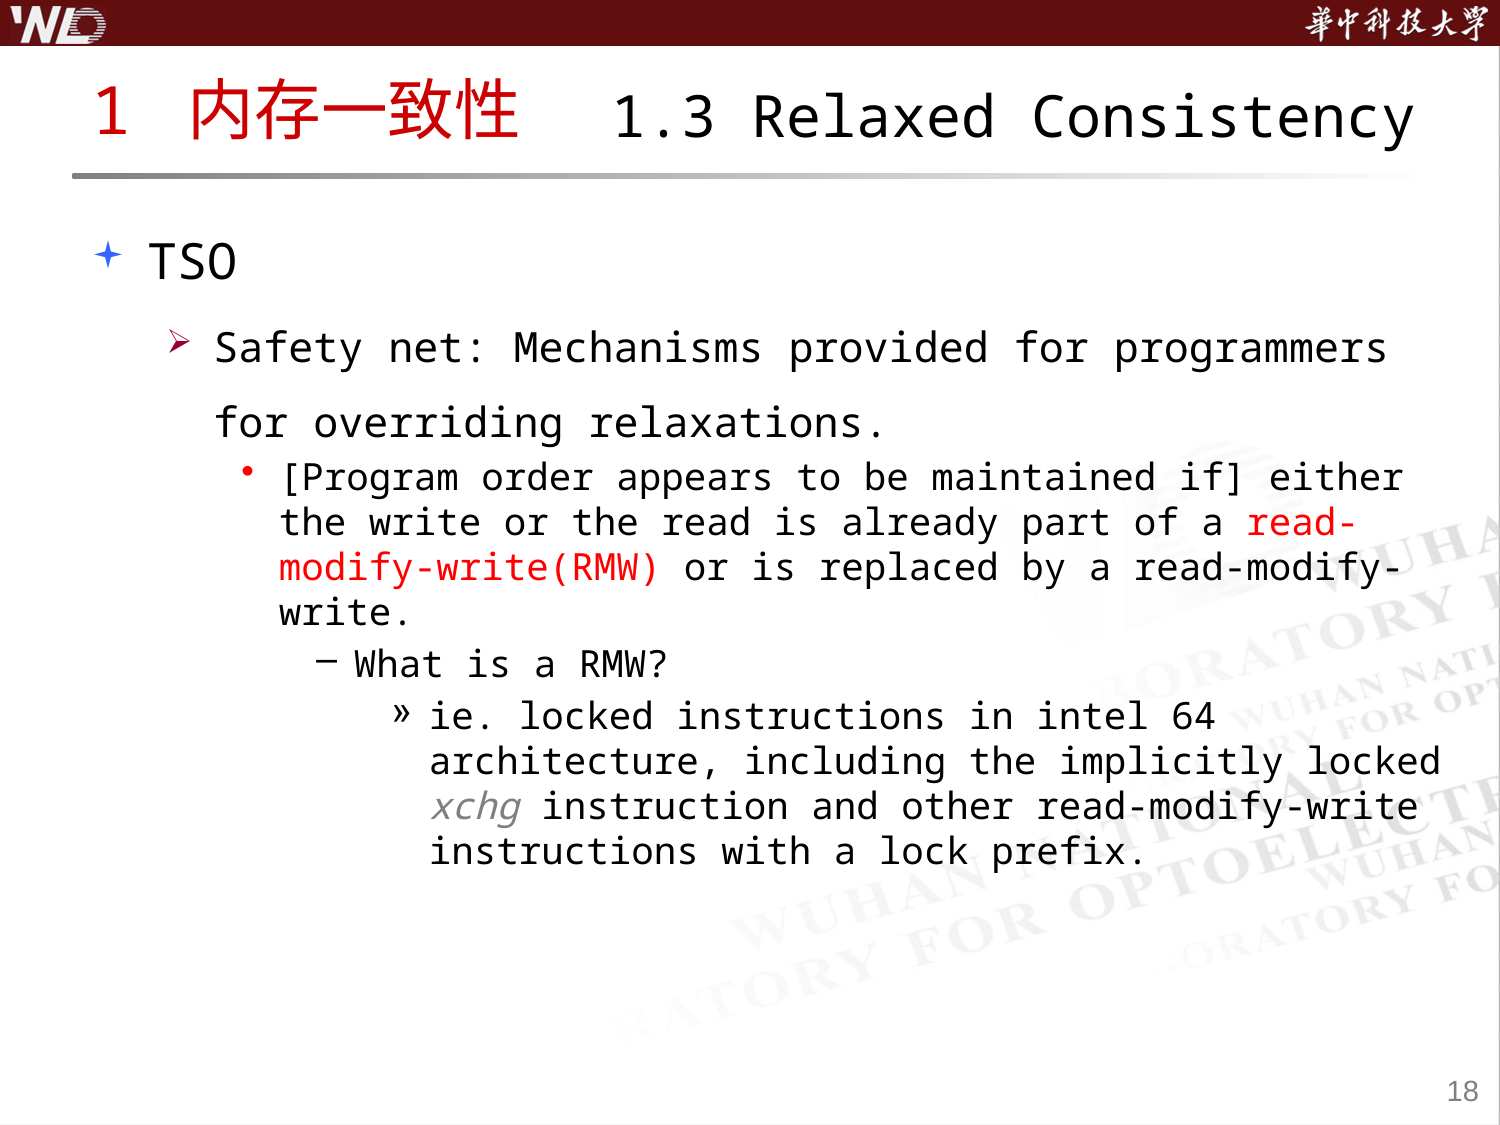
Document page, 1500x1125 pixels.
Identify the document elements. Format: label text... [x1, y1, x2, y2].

list TSO Safety net: Mechanisms provided for programmers for overriding relaxations. [Program order appears to be maintained if] either the write or the read is already part of a read-modify-write(RMW) or is replaced by a read-modify-write. What is a RMW? ie. locked instructions in intel 64 architecture, including the implicitly locked xchg instruction and other read-modify-write instructions with a lock prefix. [76, 191, 1459, 1053]
list 1.3 Relaxed Consistency [596, 72, 1500, 144]
picture [0, 0, 1500, 1125]
slide_number 18 [1426, 1065, 1495, 1117]
title 1 内存一致性 [76, 54, 597, 161]
